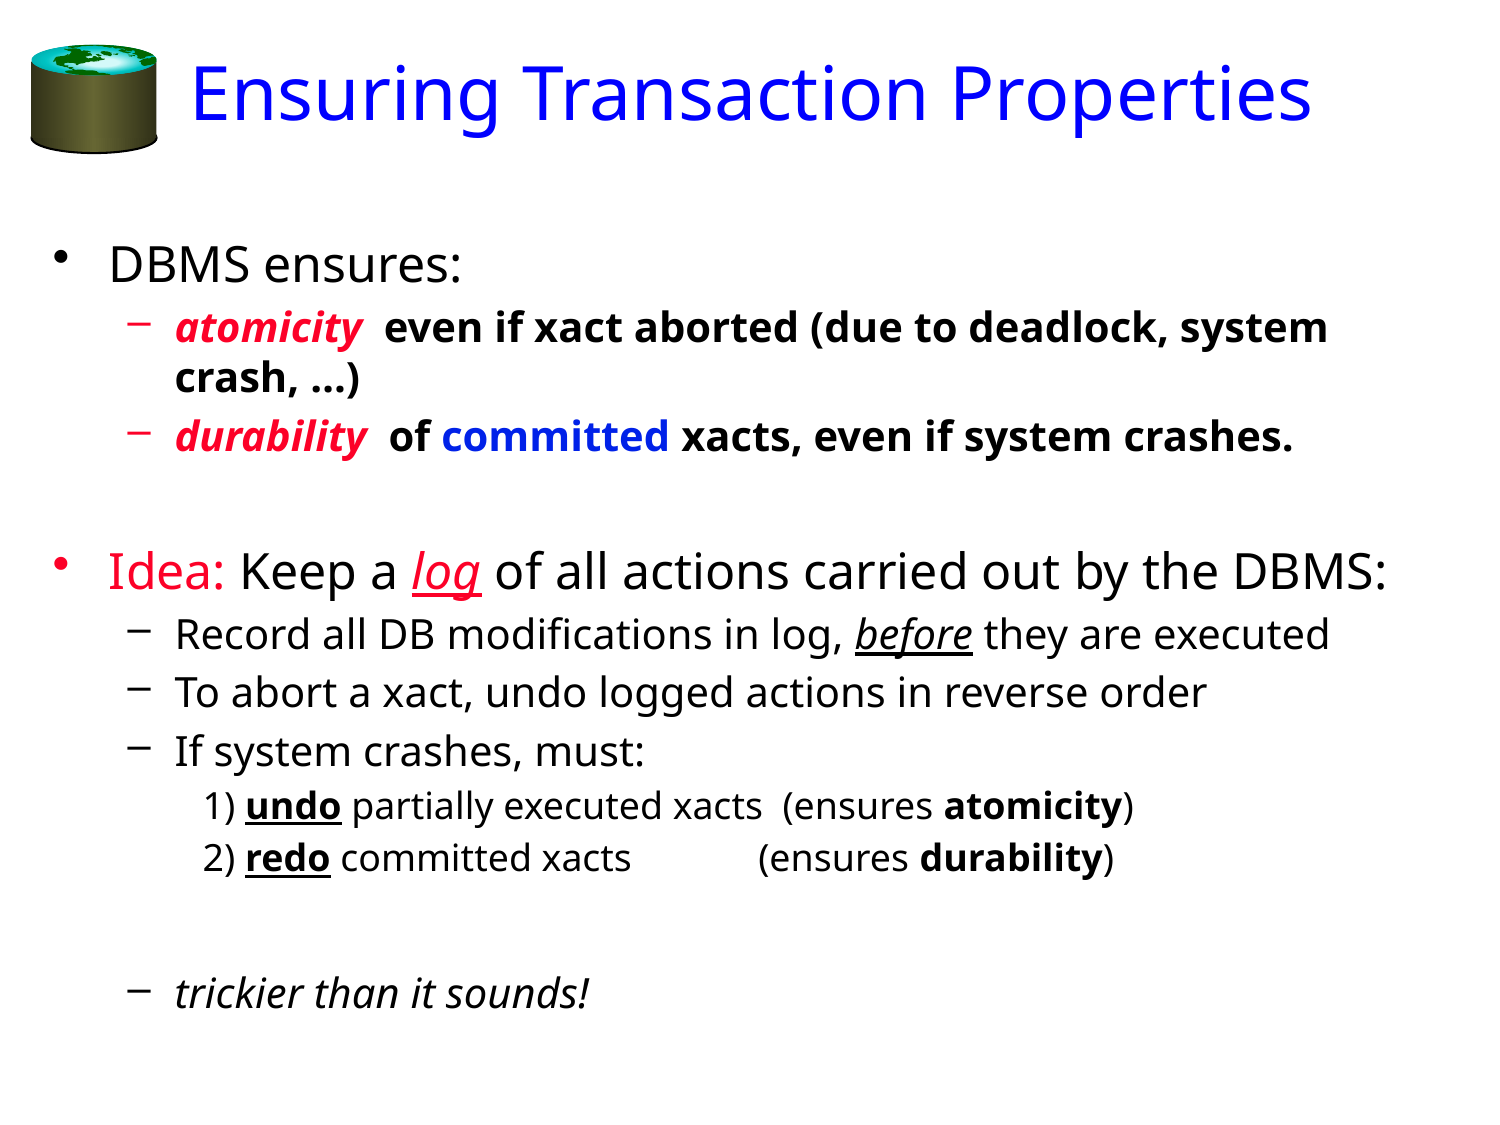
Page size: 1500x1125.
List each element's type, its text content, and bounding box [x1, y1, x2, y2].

title Ensuring Transaction Properties [174, 0, 1451, 182]
list DBMS ensures: atomicity even if xact aborted (due to deadlock, system crash, …) durability of committed xacts, even if system crashes. Idea: Keep a log of all actions carried out by the DBMS: Record all DB modifications in log, before they are executed To abort a xact, undo logged actions in reverse order If system crashes, must: 1) undo partially executed xacts (ensures atomicity) 2) redo committed xacts (ensures durability) trickier than it sounds! [37, 224, 1451, 1026]
